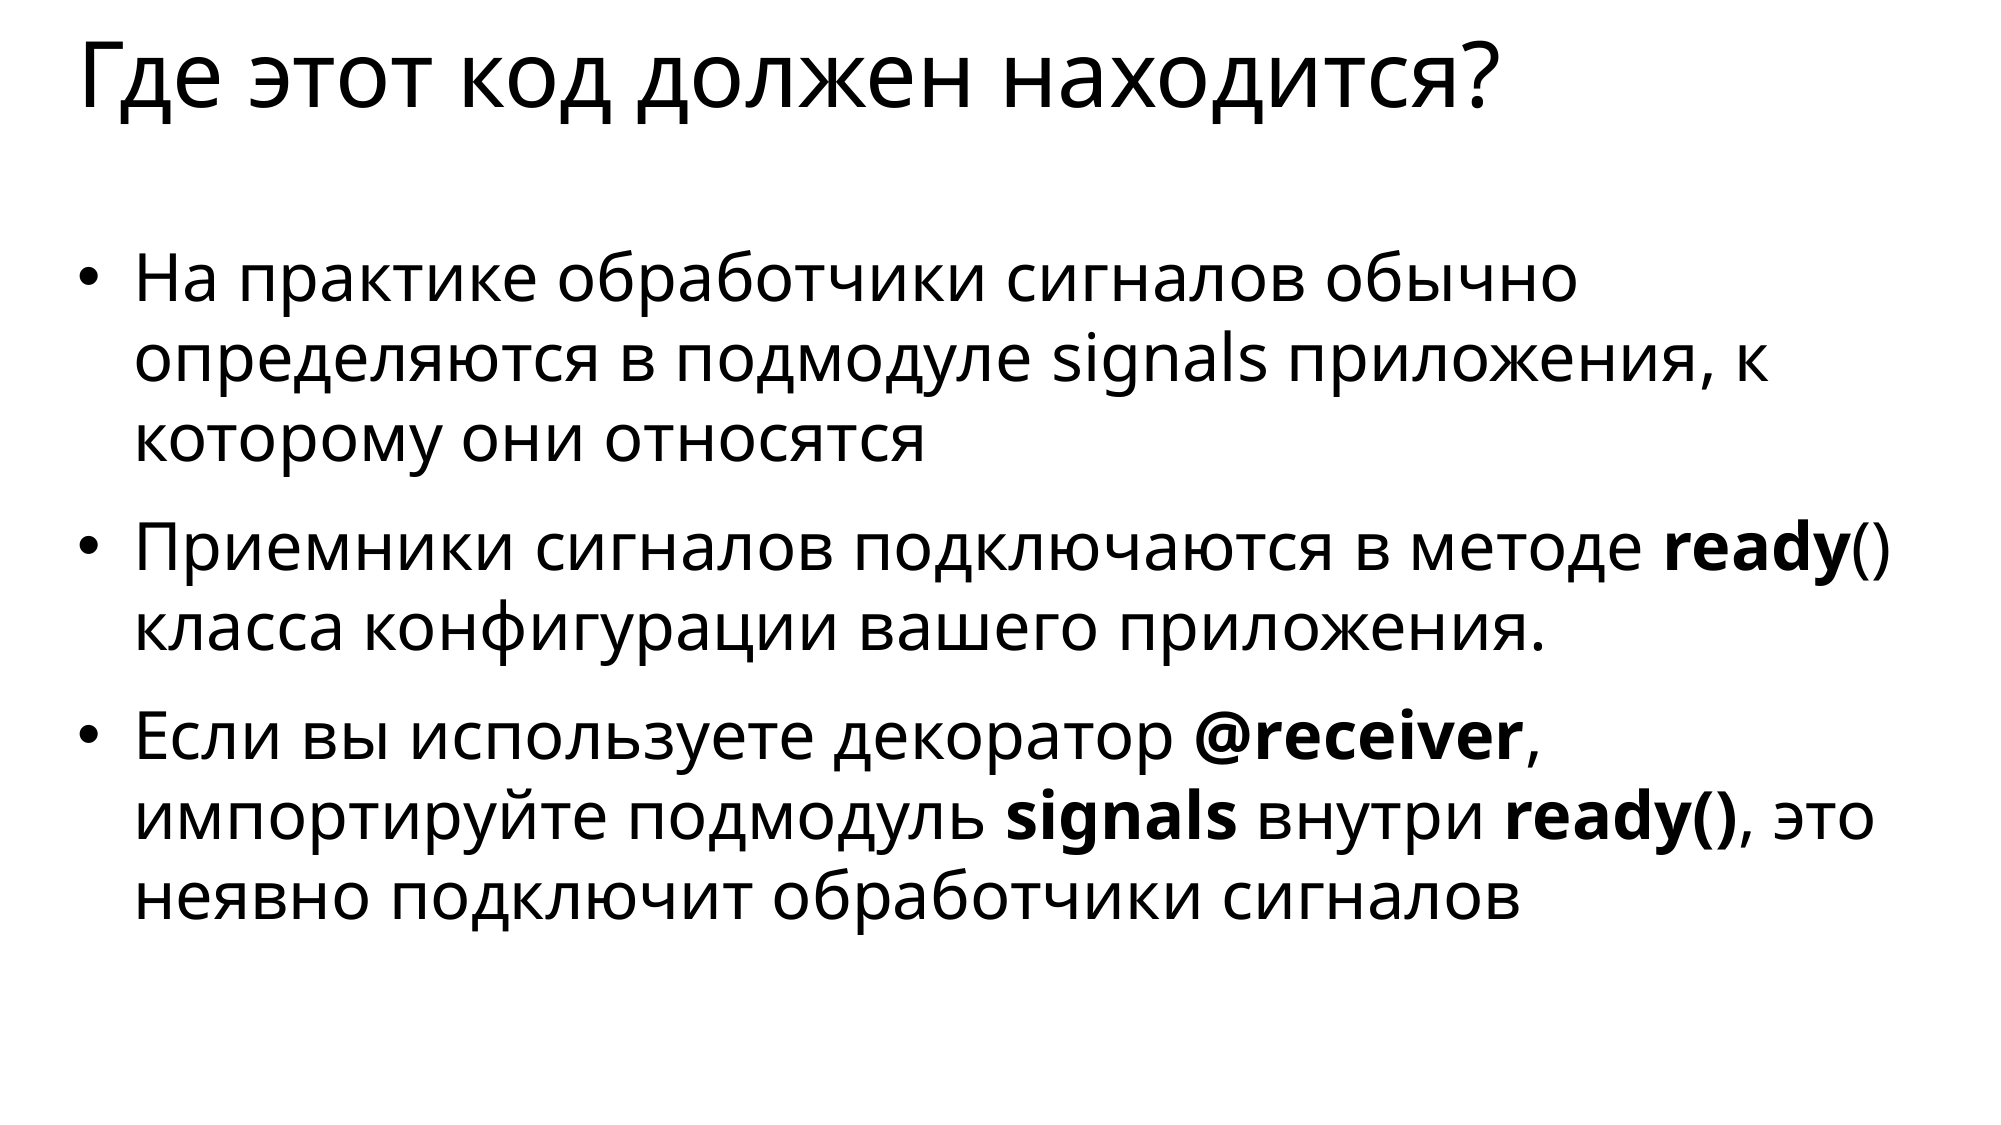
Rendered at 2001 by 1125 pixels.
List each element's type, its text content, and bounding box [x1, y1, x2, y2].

title Где этот код должен находится? [62, 29, 1953, 205]
list На практике обработчики сигналов обычно определяются в подмодуле signals приложения, к которому они относятся Приемники сигналов подключаются в методе ready() класса конфигурации вашего приложения. Если вы используете декоратор @receiver, импортируйте подмодуль signals внутри ready(), это неявно подключит обработчики сигналов [62, 227, 1953, 1096]
